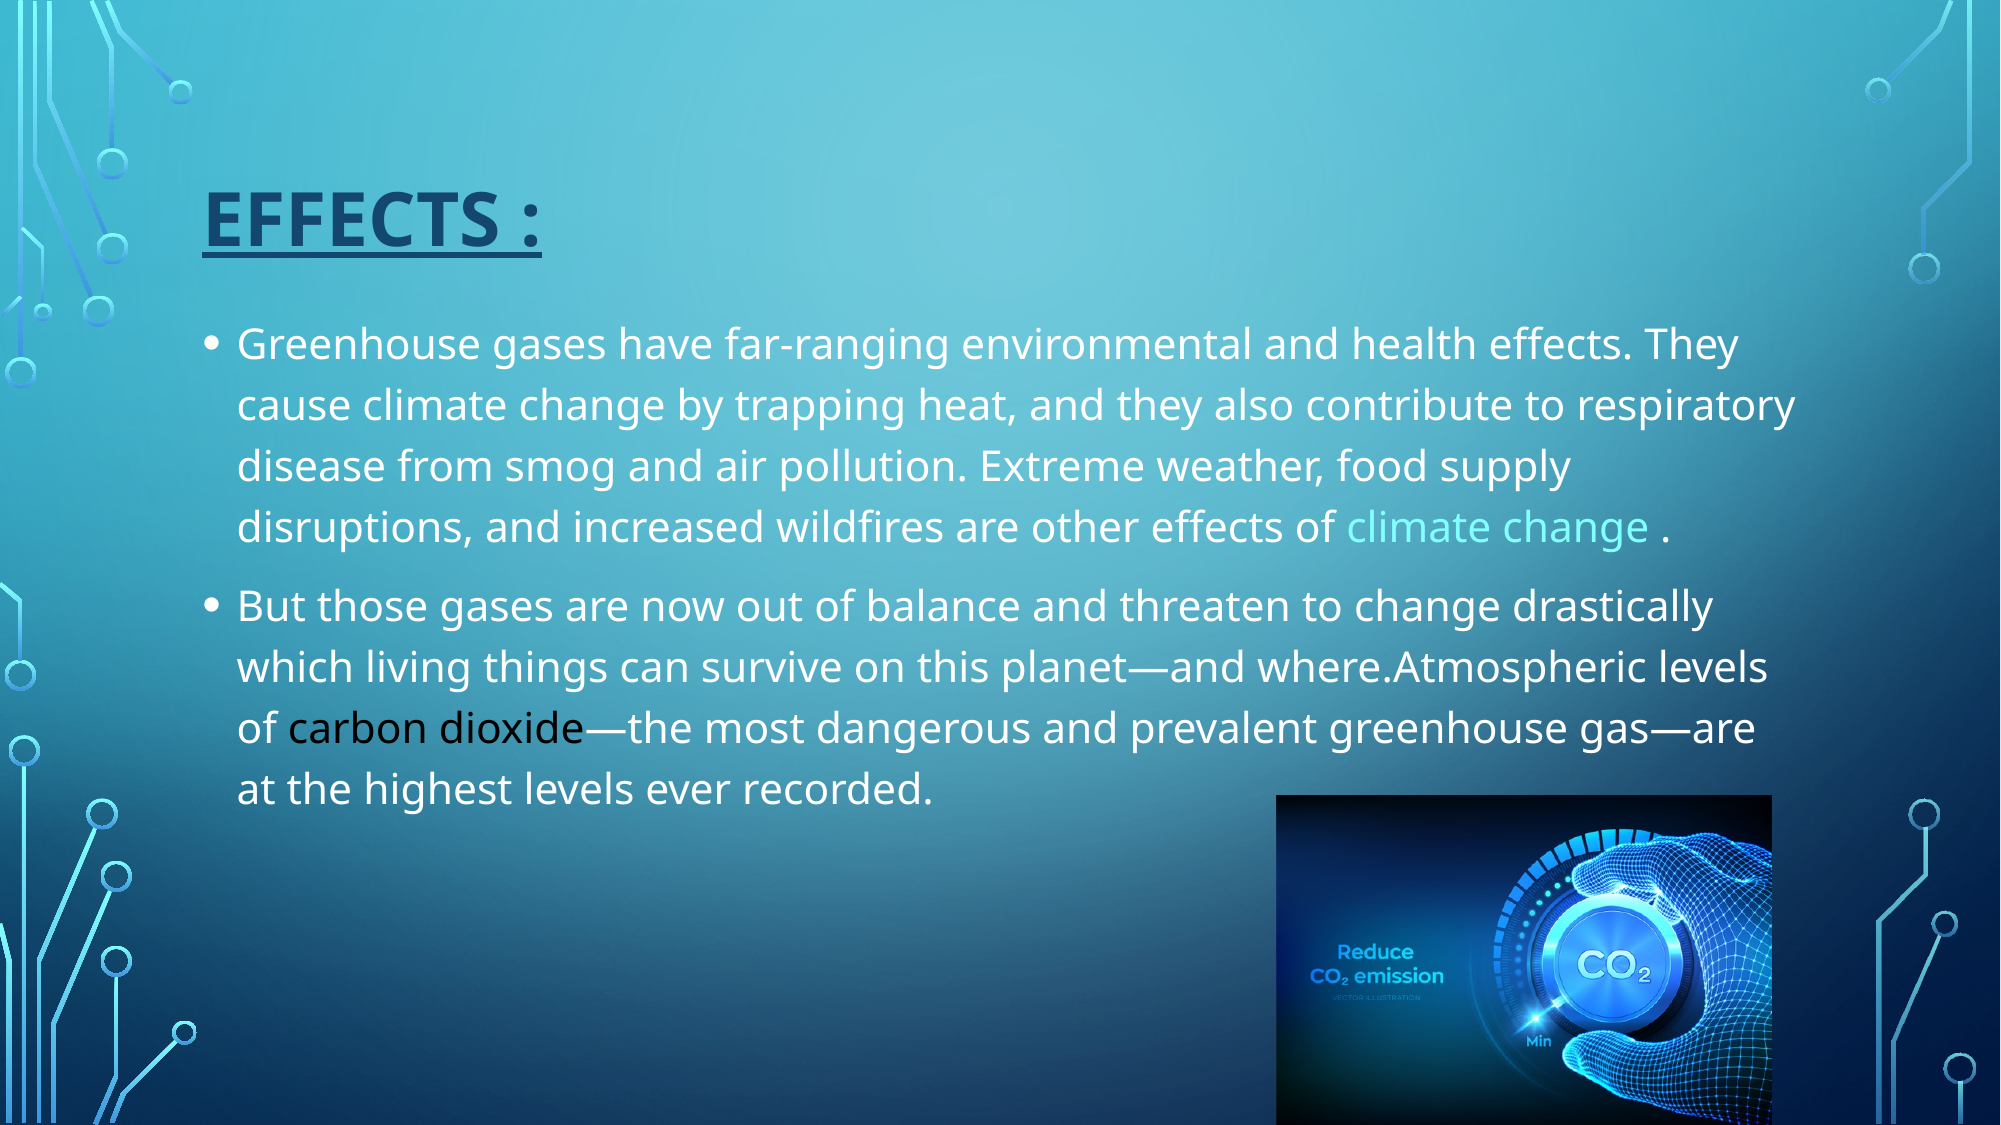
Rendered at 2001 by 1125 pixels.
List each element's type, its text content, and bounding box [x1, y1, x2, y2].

list Greenhouse gases have far-ranging environmental and health effects. They cause climate change by trapping heat, and they also contribute to respiratory disease from smog and air pollution. Extreme weather, food supply disruptions, and increased wildfires are other effects of climate change . But those gases are now out of balance and threaten to change drastically which living things can survive on this planet—and where.Atmospheric levels of carbon dioxide—the most dangerous and prevalent greenhouse gas—are at the highest levels ever recorded. [187, 299, 1813, 881]
title Effects : [187, 101, 1813, 299]
picture [1275, 794, 1772, 1125]
